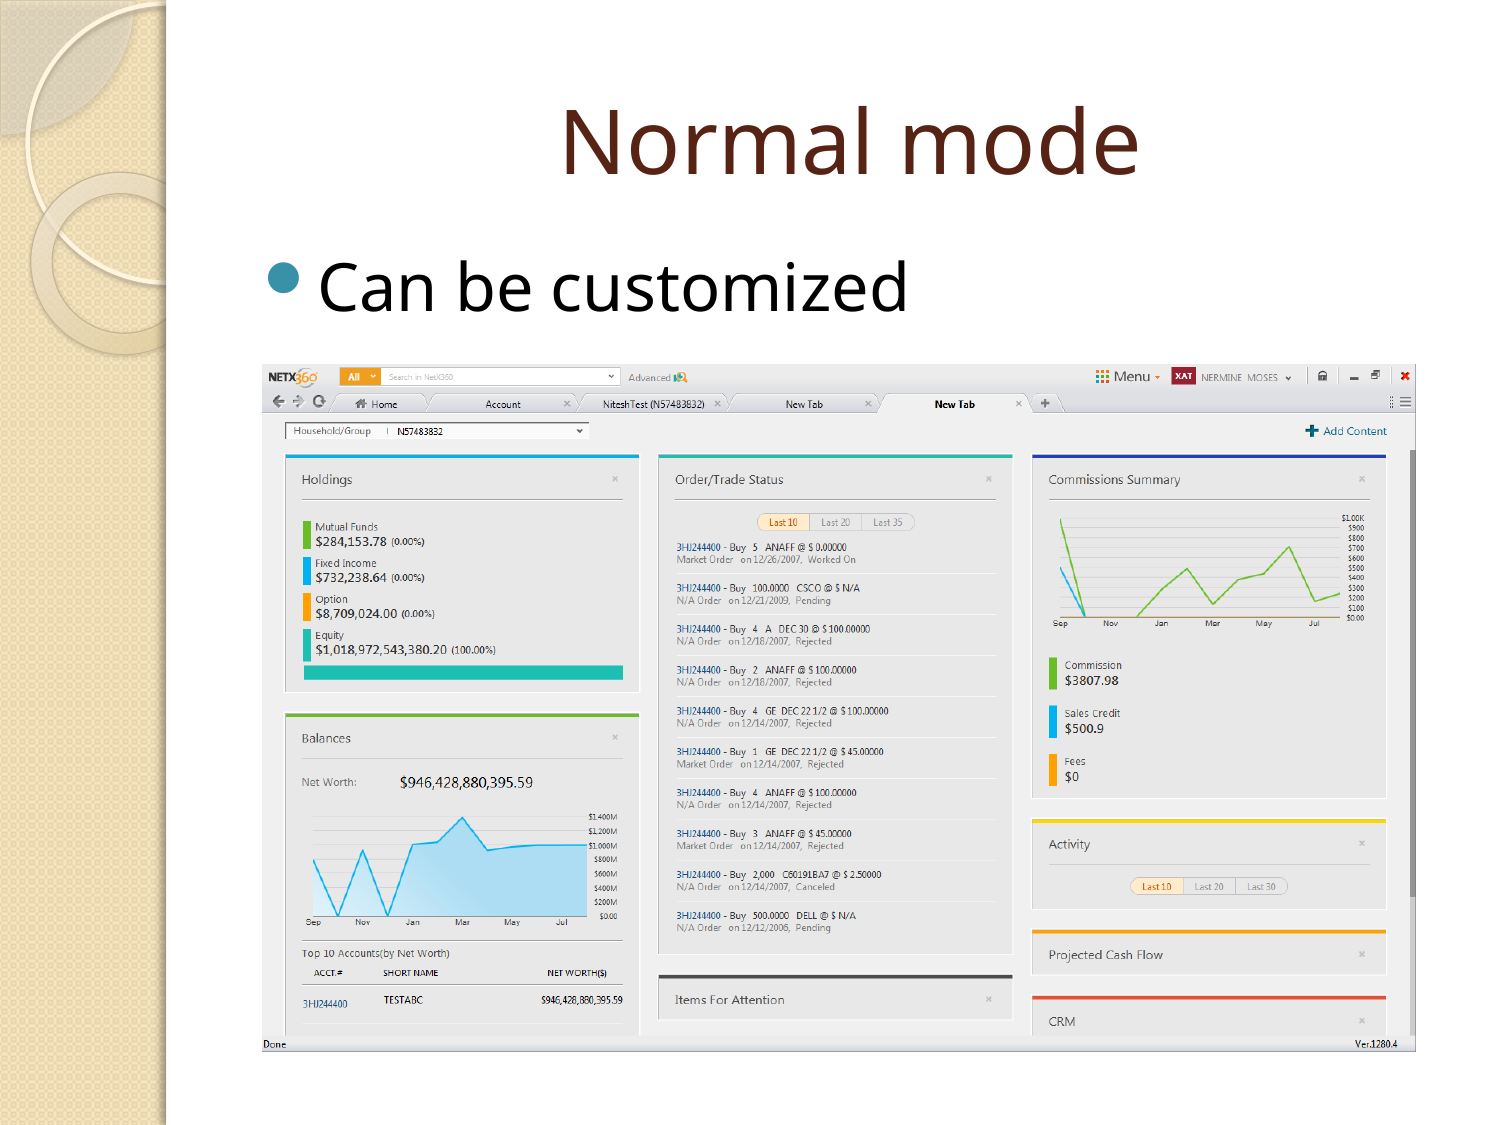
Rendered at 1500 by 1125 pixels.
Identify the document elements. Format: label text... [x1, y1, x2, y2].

title Normal mode [235, 45, 1466, 233]
list Can be customized [235, 237, 1466, 1025]
picture [262, 363, 1416, 1052]
